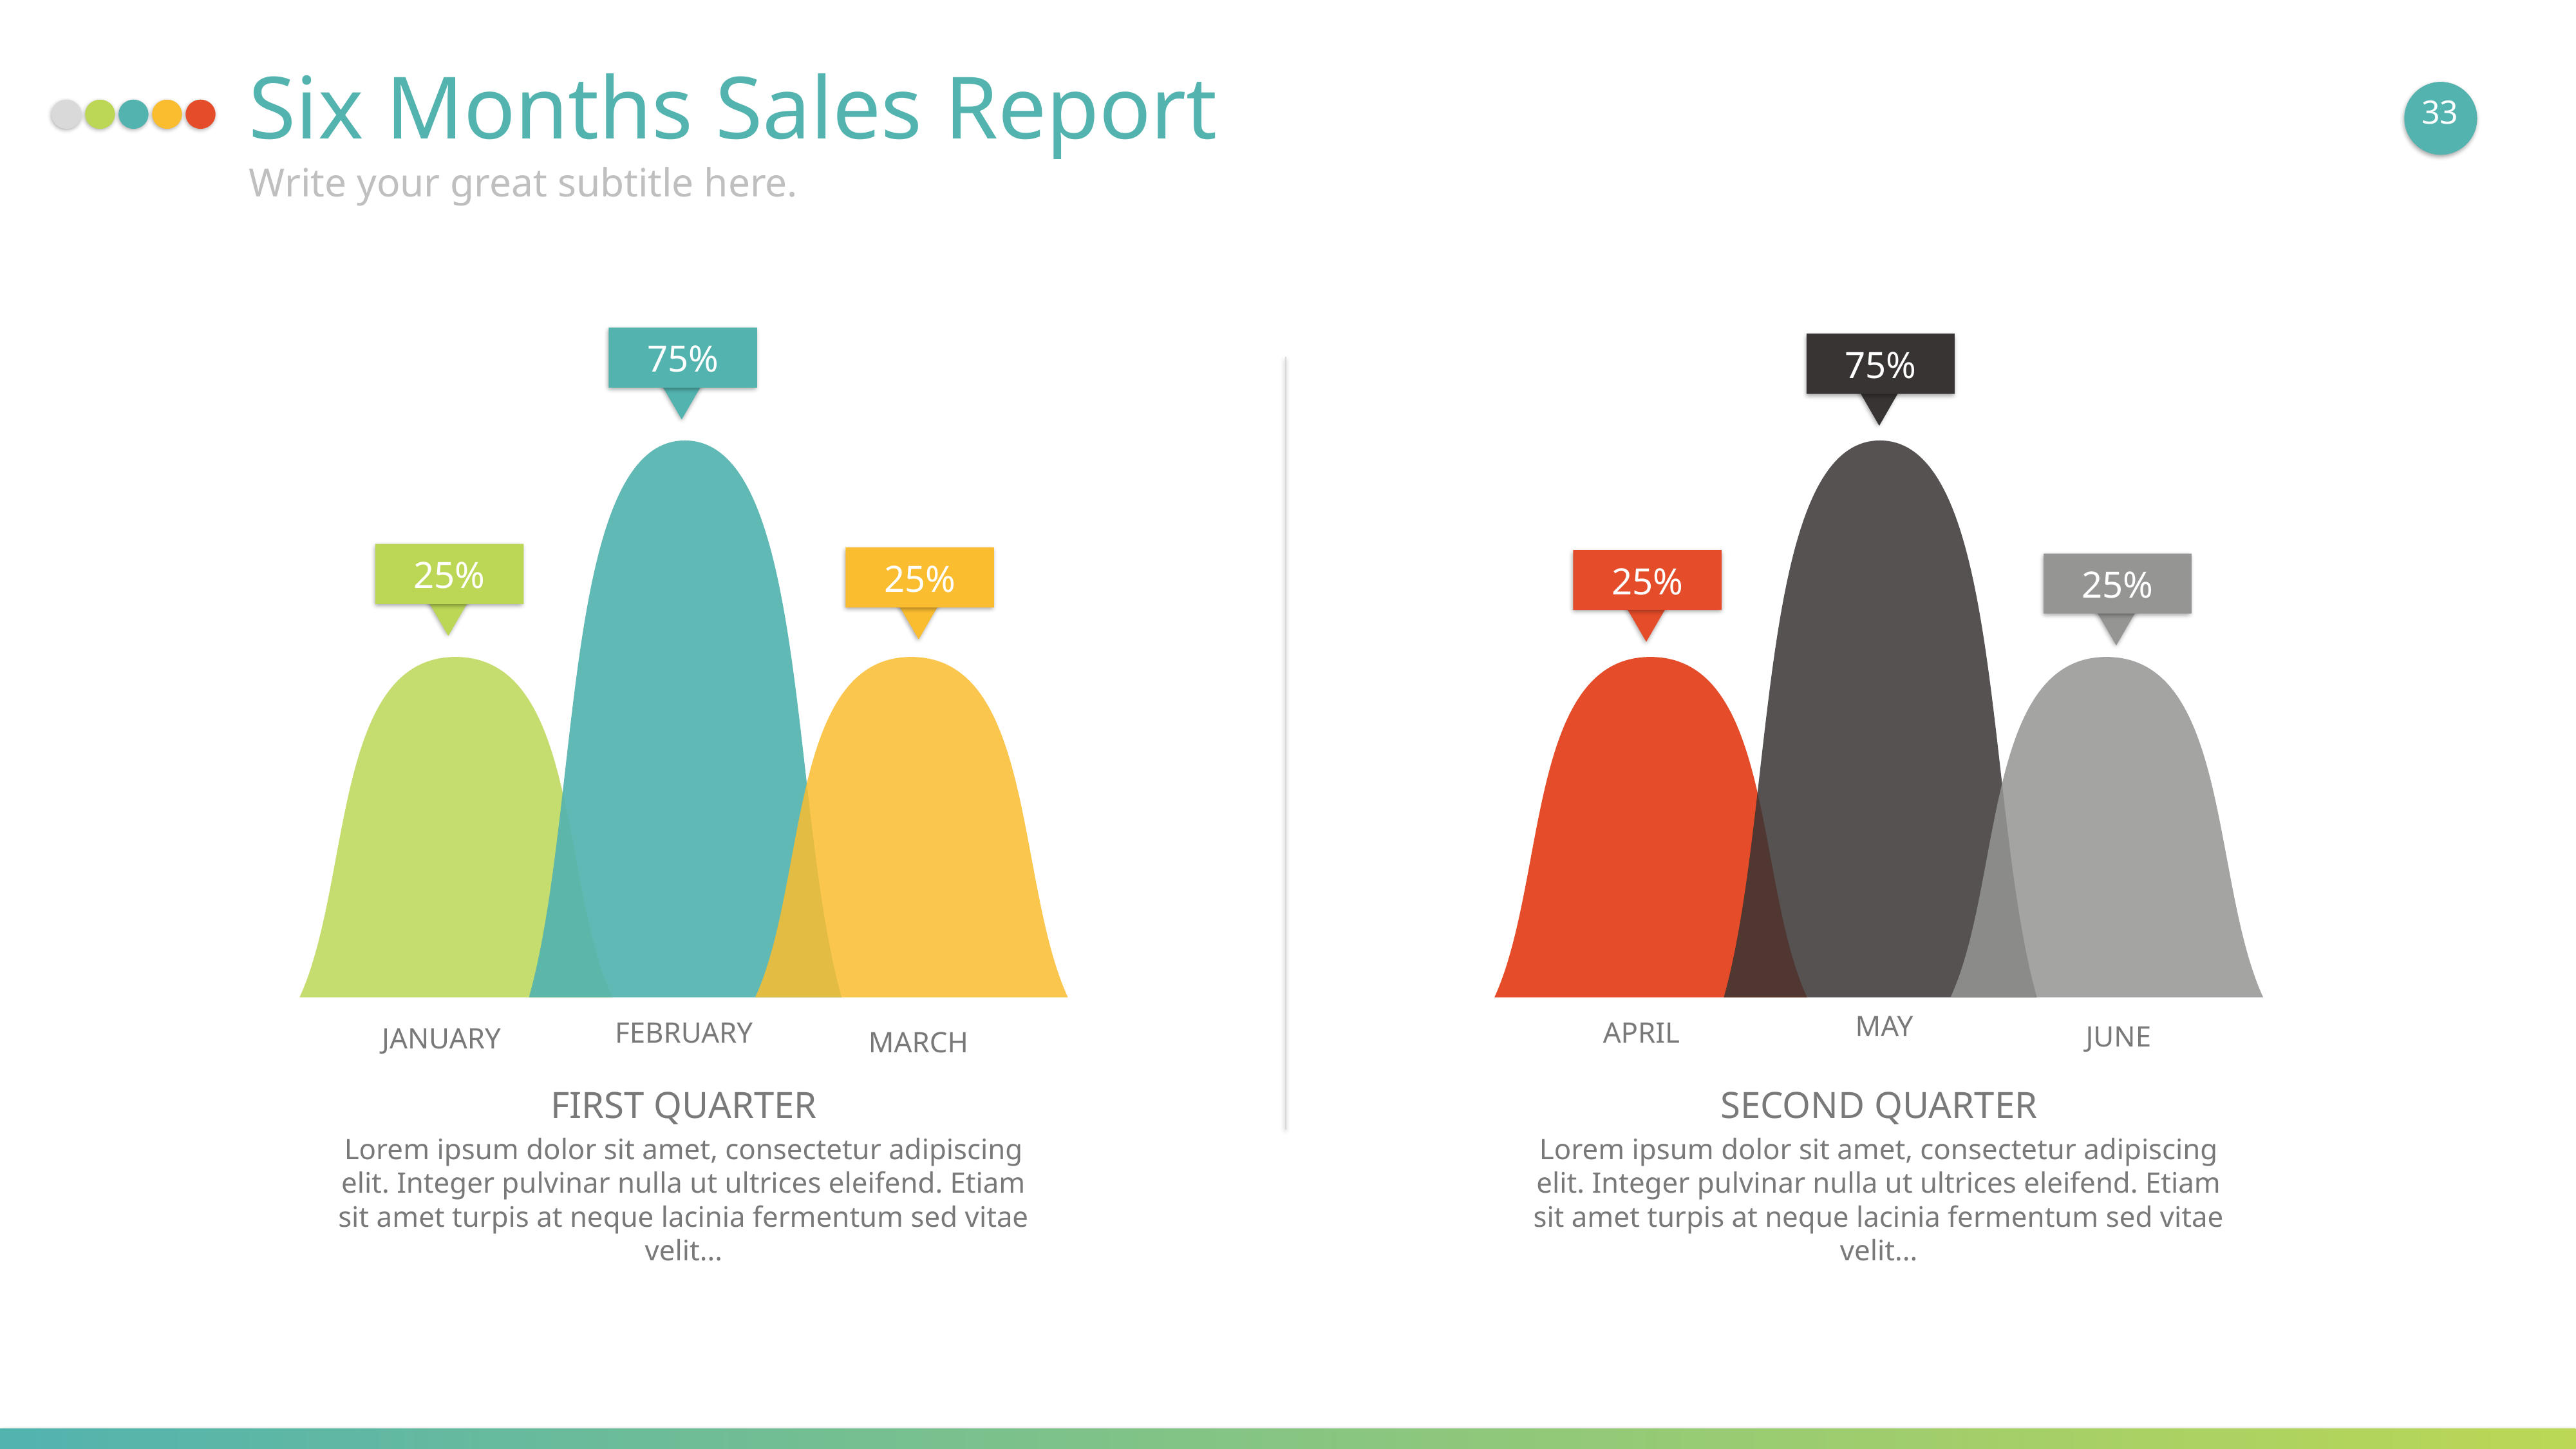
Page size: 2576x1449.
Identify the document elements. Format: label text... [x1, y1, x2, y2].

text_box FEBRUARY [570, 1001, 798, 1069]
list Write your great subtitle here. [223, 144, 2275, 227]
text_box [845, 547, 995, 639]
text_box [1806, 333, 1955, 426]
text_box [527, 439, 807, 999]
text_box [608, 327, 758, 420]
text_box MARCH [789, 1011, 1048, 1069]
text_box JANUARY [317, 1007, 565, 1069]
text_box [298, 656, 562, 999]
text_box [1493, 656, 1757, 999]
text_box FIRST QUARTER Lorem ipsum dolor sit amet, consectetur adipiscing elit. Integer pulvinar nulla ut ultrices eleifend. Etiam sit amet turpis at neque lacinia fermentum sed vitae velit... [299, 1069, 1068, 1283]
text_box [1722, 439, 2003, 999]
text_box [375, 544, 524, 636]
slide_number 33 [2383, 75, 2497, 153]
text_box JUNE [1988, 1005, 2249, 1069]
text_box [2043, 553, 2192, 646]
text_box [754, 656, 1069, 999]
list Six Months Sales Report [223, 39, 2275, 144]
text_box [1950, 656, 2264, 999]
text_box APRIL [1518, 1001, 1765, 1069]
text_box SECOND QUARTER Lorem ipsum dolor sit amet, consectetur adipiscing elit. Integer pulvinar nulla ut ultrices eleifend. Etiam sit amet turpis at neque lacinia fermentum sed vitae velit... [1494, 1069, 2264, 1283]
text_box MAY [1771, 995, 1998, 1069]
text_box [1573, 549, 1722, 642]
